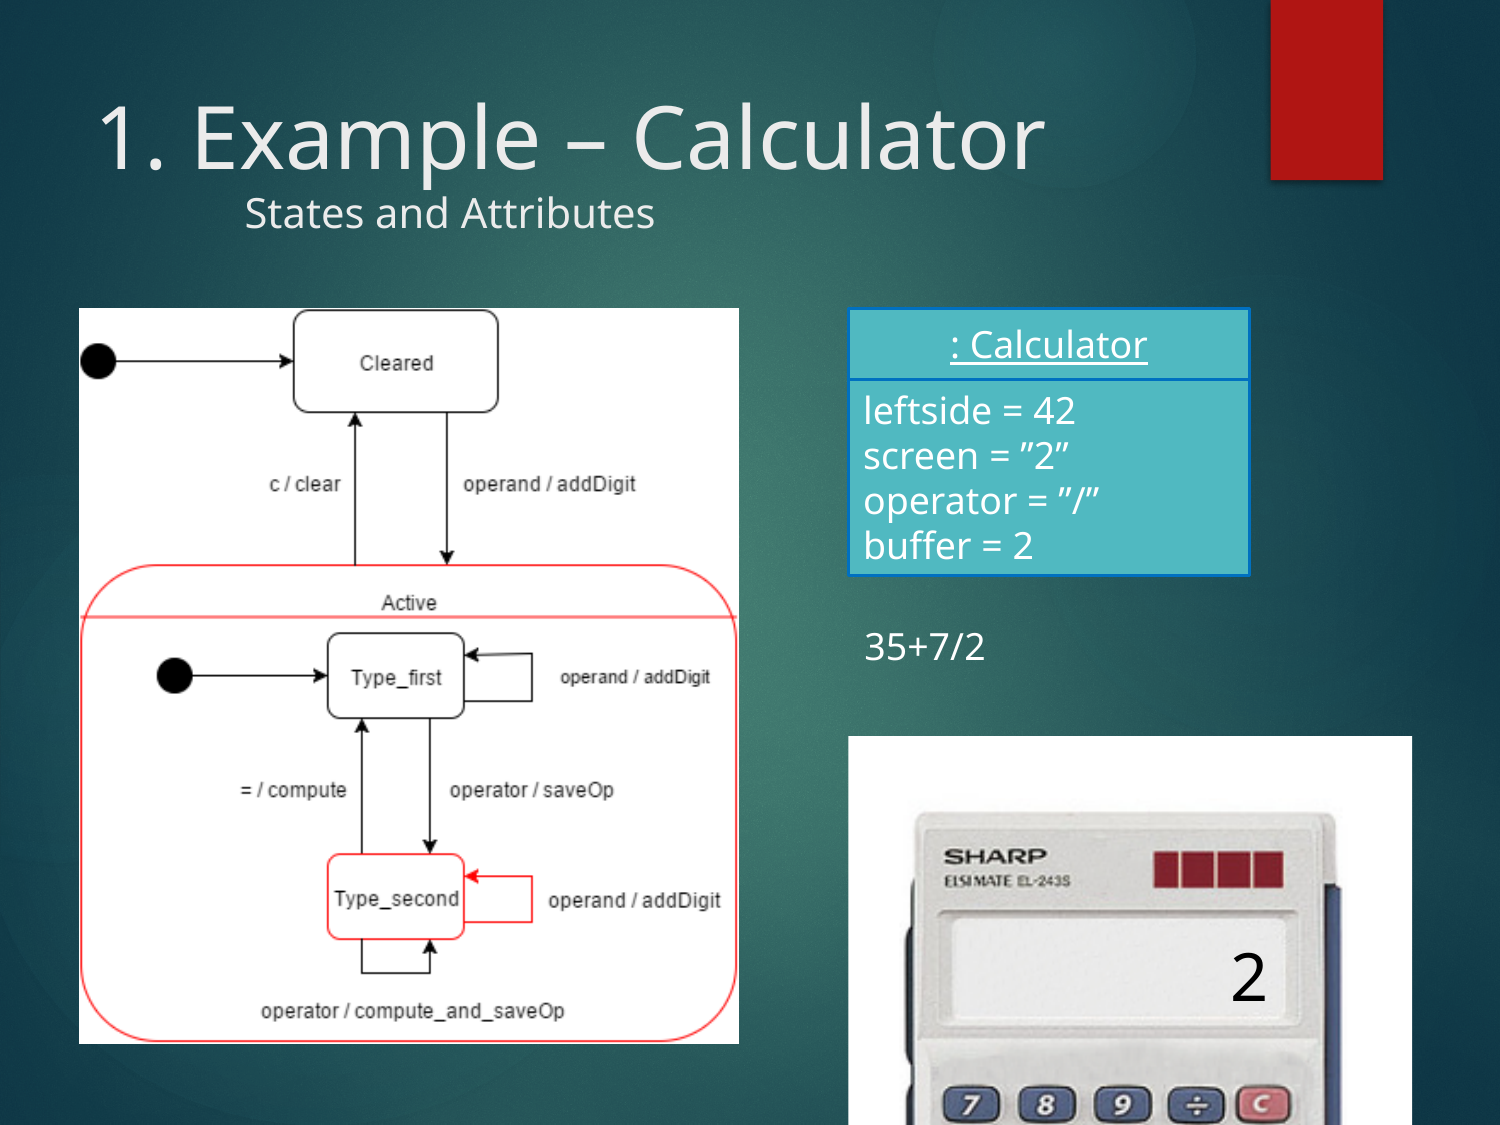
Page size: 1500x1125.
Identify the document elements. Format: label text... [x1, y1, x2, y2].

text_box : Calculator [847, 307, 1251, 378]
title 1. Example – Calculator States and Attributes [79, 74, 1237, 250]
text_box 35+7/2 [849, 615, 1001, 675]
text_box leftside = 42 screen = ”2” operator = ”/” buffer = 2 [847, 378, 1251, 577]
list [848, 736, 1413, 1125]
picture [79, 307, 739, 1044]
